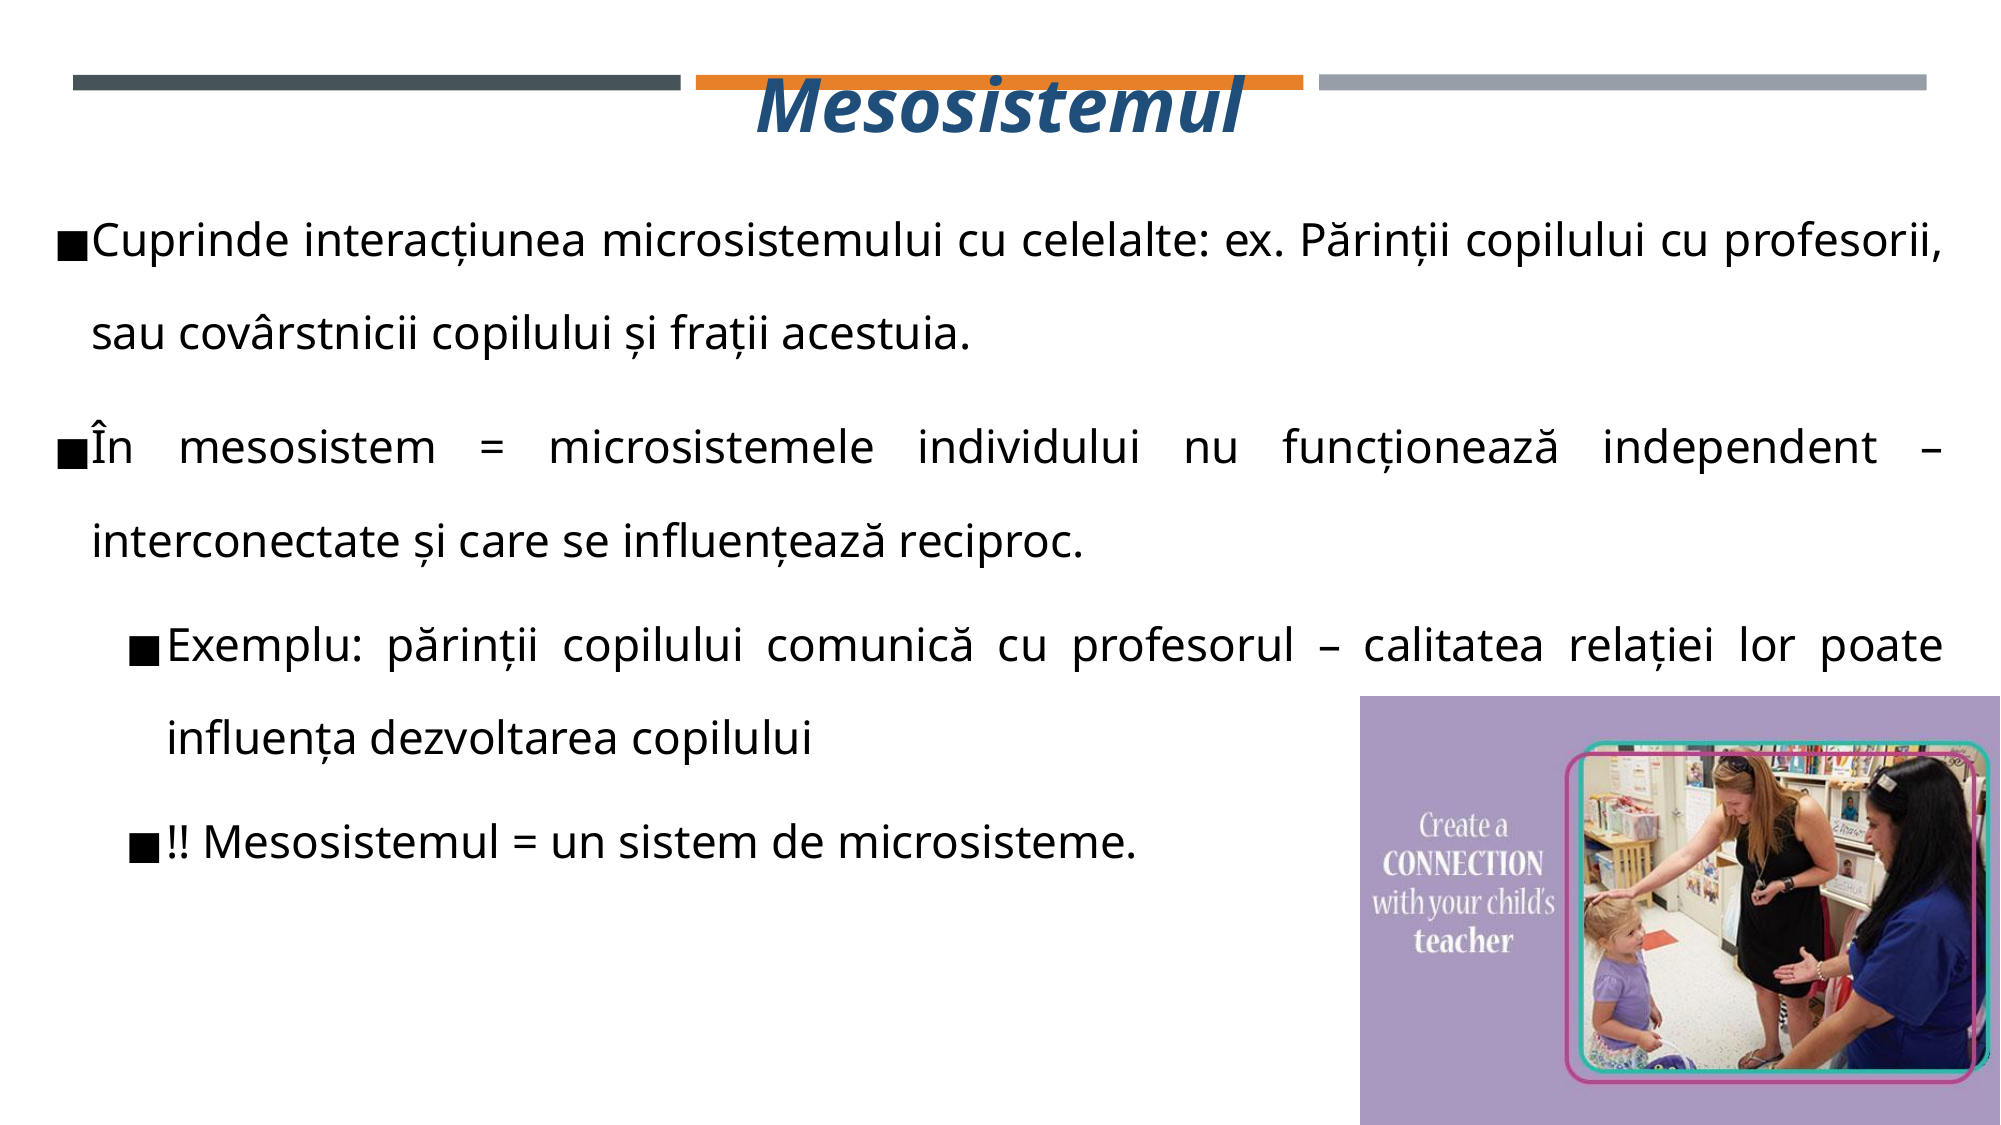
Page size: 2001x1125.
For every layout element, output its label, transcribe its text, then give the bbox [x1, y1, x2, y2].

list Cuprinde interacțiunea microsistemului cu celelalte: ex. Părinții copilului cu profesorii, sau covârstnicii copilului și frații acestuia. În mesosistem = microsistemele individului nu funcționează independent – interconectate și care se influențează reciproc. Exemplu: părinții copilului comunică cu profesorul – calitatea relației lor poate influența dezvoltarea copilului !! Mesosistemul = un sistem de microsisteme. [38, 164, 1961, 961]
picture [1360, 696, 2000, 1125]
title Mesosistemul [602, 0, 1398, 164]
